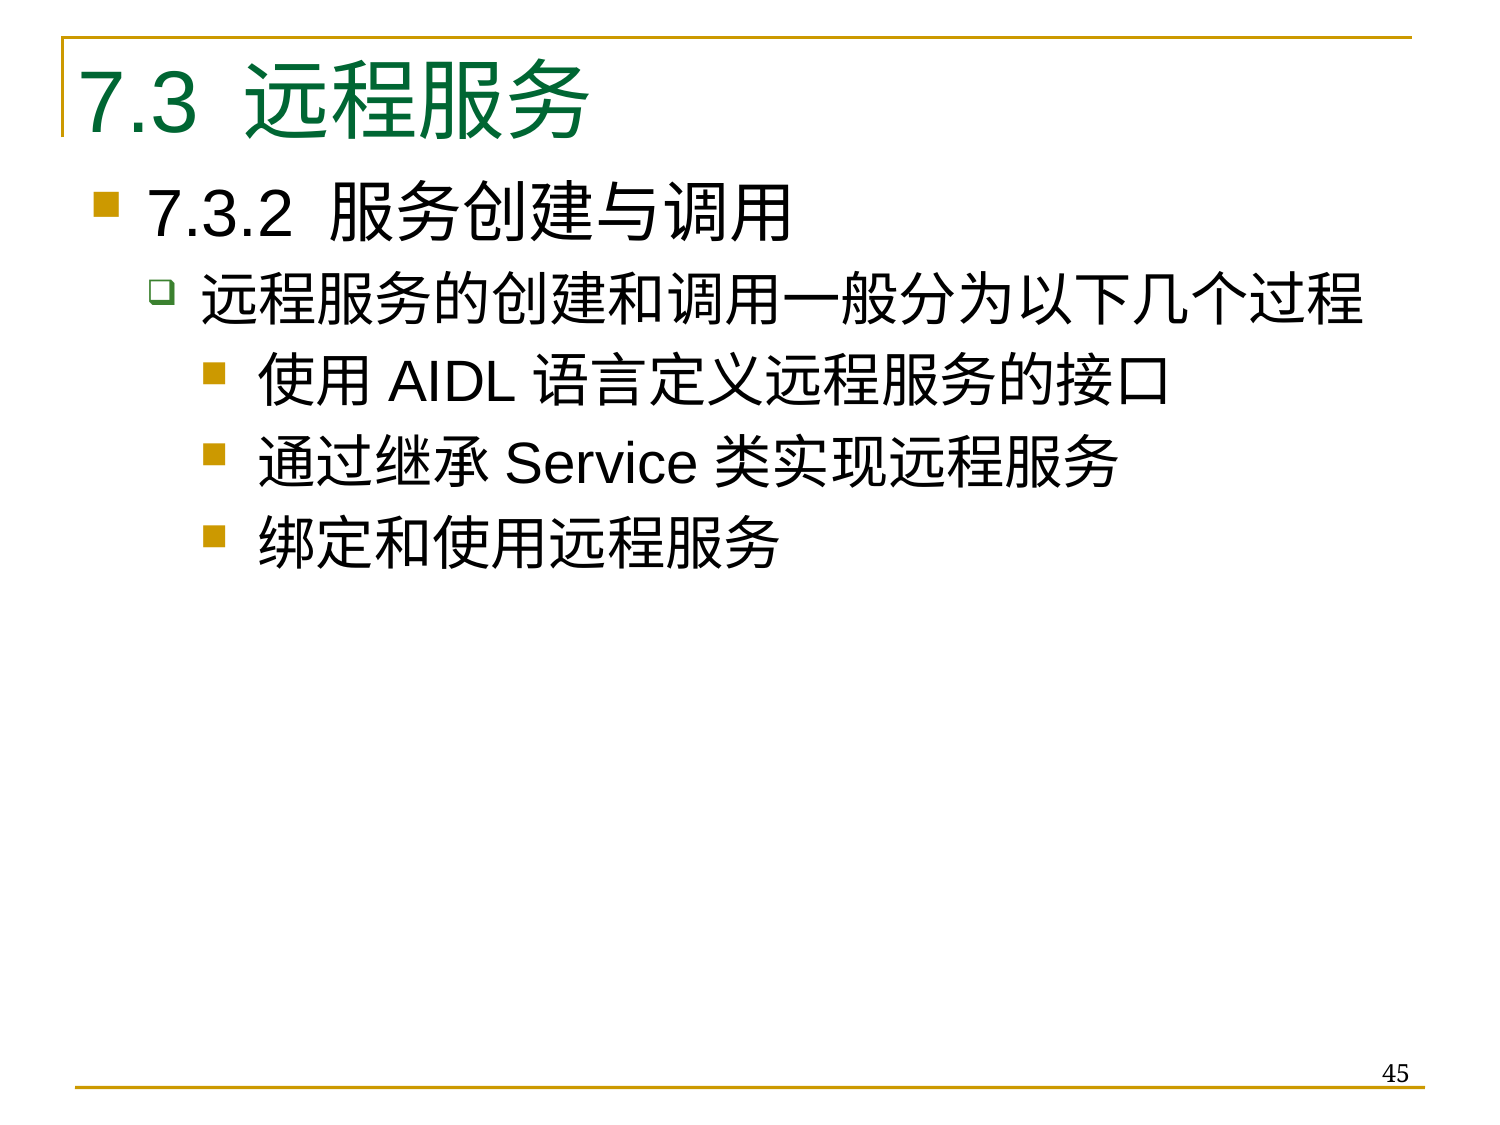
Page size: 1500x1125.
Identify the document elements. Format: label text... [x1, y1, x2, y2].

title 7.3 远程服务 [62, 37, 725, 163]
list 7.3.2 服务创建与调用 远程服务的创建和调用一般分为以下几个过程 使用AIDL语言定义远程服务的接口 通过继承Service类实现远程服务 绑定和使用远程服务 [75, 162, 1425, 1013]
slide_number 45 [1074, 1023, 1426, 1100]
